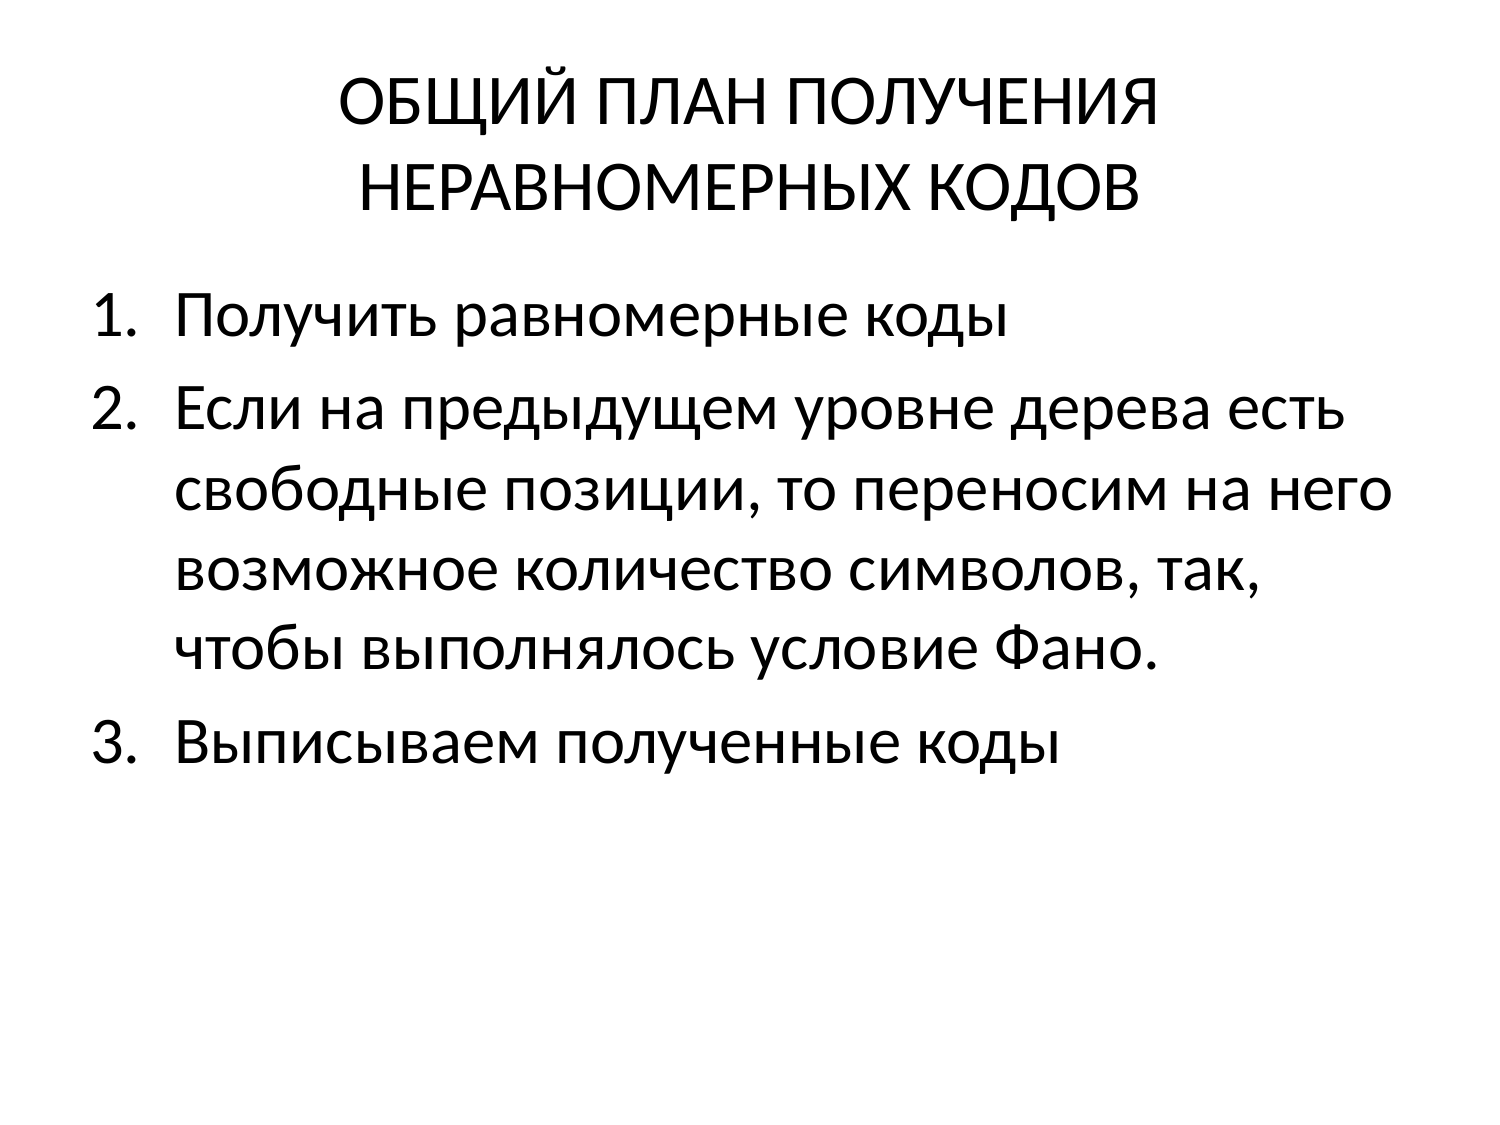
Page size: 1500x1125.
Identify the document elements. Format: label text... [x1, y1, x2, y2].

list Получить равномерные коды Если на предыдущем уровне дерева есть свободные позиции, то переносим на него возможное количество символов, так, чтобы выполнялось условие Фано. Выписываем полученные коды [75, 262, 1425, 1005]
title Общий план Получения неравномерных кодов [75, 45, 1425, 233]
